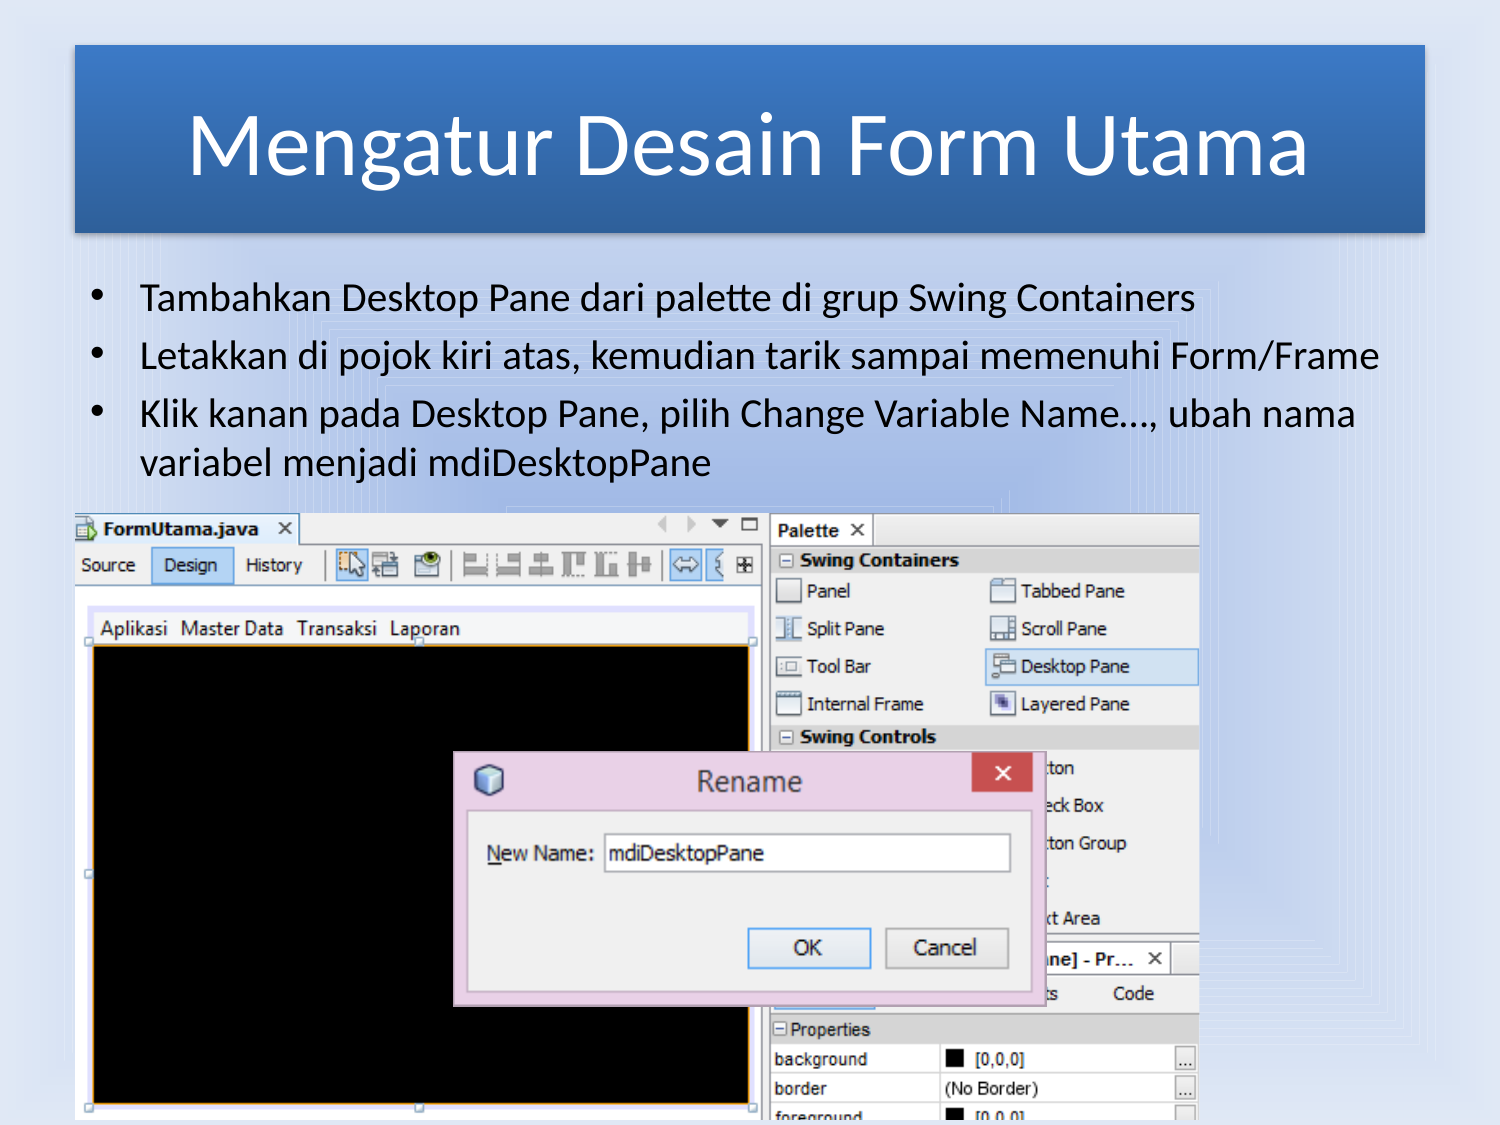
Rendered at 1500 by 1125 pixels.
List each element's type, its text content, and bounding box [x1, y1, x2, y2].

picture [74, 513, 1200, 1120]
list Tambahkan Desktop Pane dari palette di grup Swing Containers Letakkan di pojok kiri atas, kemudian tarik sampai memenuhi Form/Frame Klik kanan pada Desktop Pane, pilih Change Variable Name…, ubah nama variabel menjadi mdiDesktopPane [75, 262, 1425, 528]
title Mengatur Desain Form Utama [75, 45, 1425, 233]
